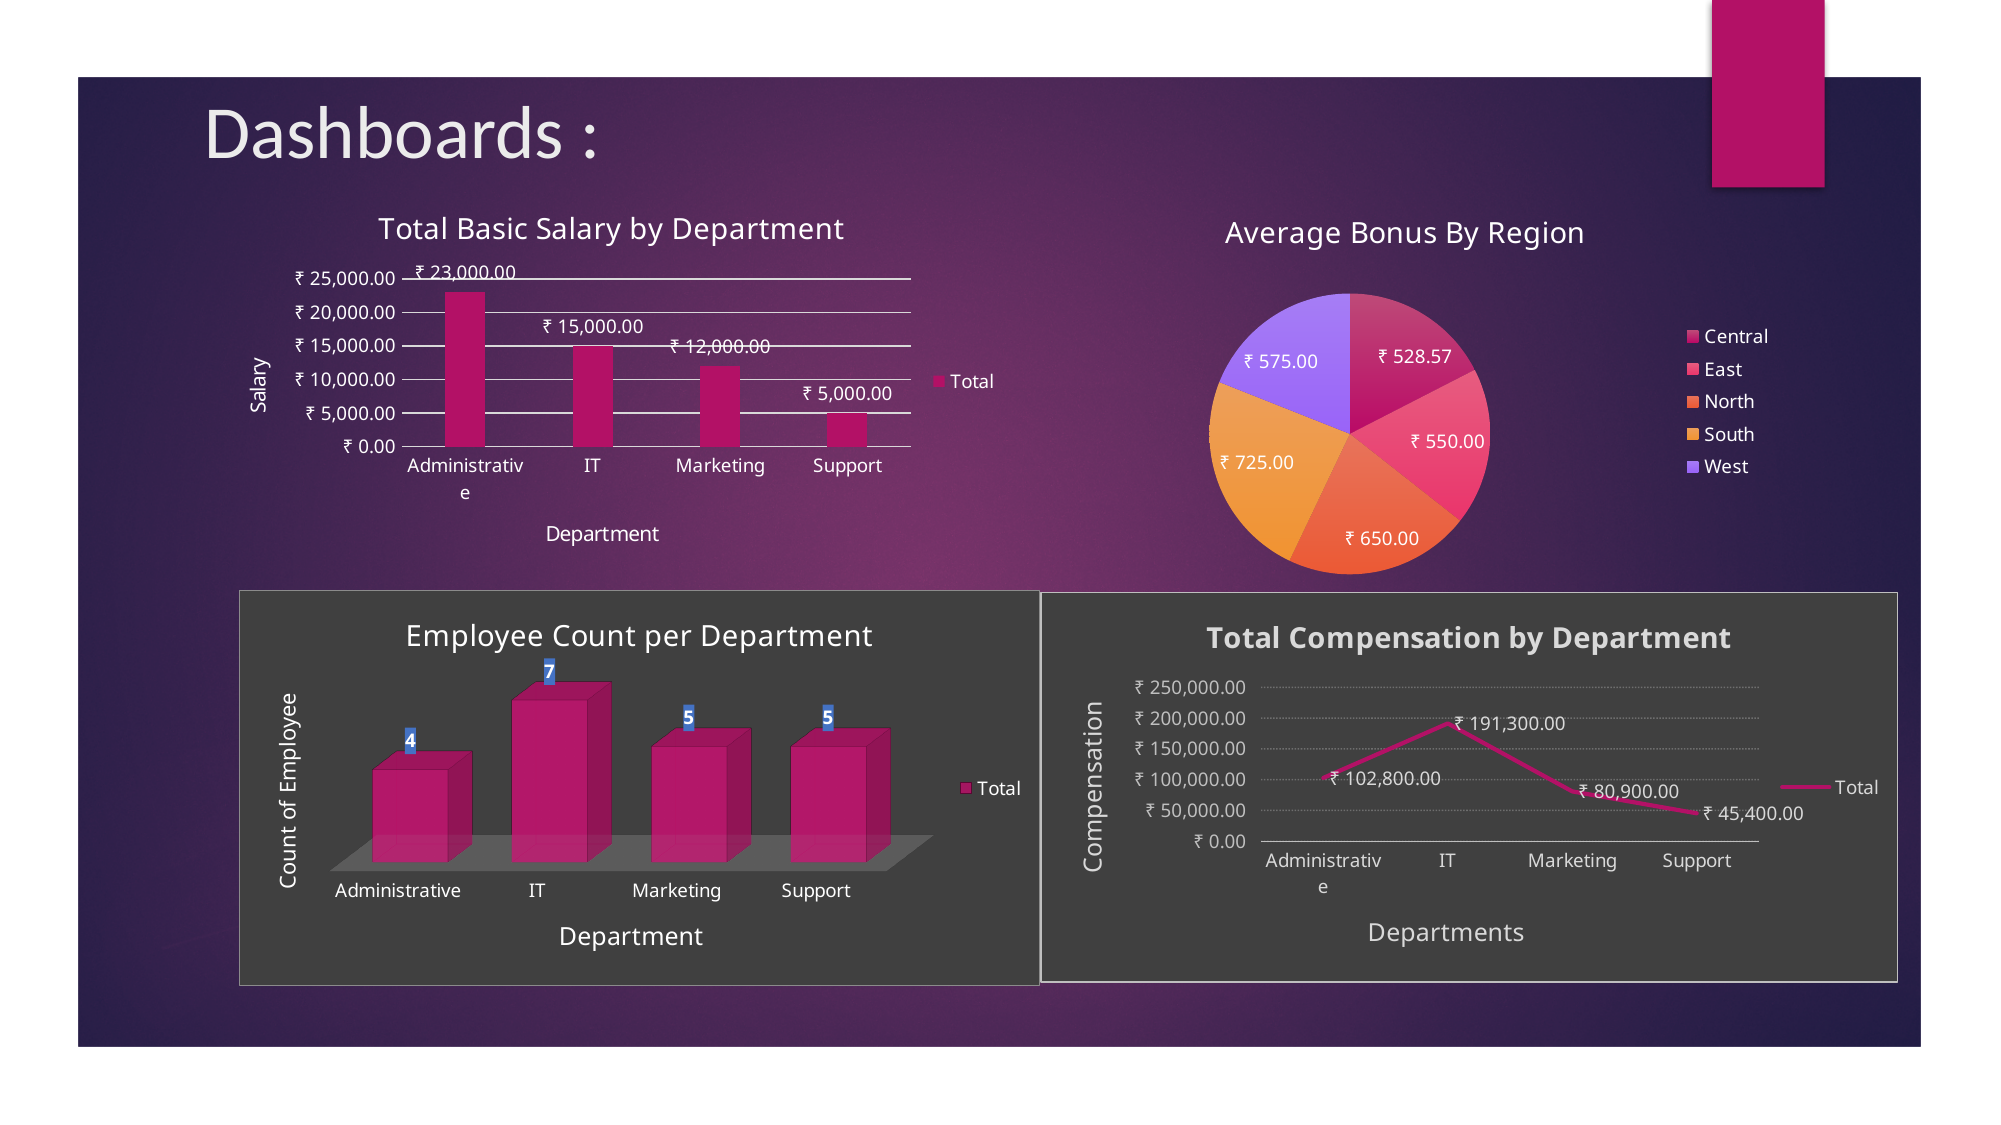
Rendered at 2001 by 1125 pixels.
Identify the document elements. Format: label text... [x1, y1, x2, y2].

chart [210, 183, 1014, 580]
title Dashboards : [189, 90, 1638, 181]
chart [238, 187, 1899, 987]
